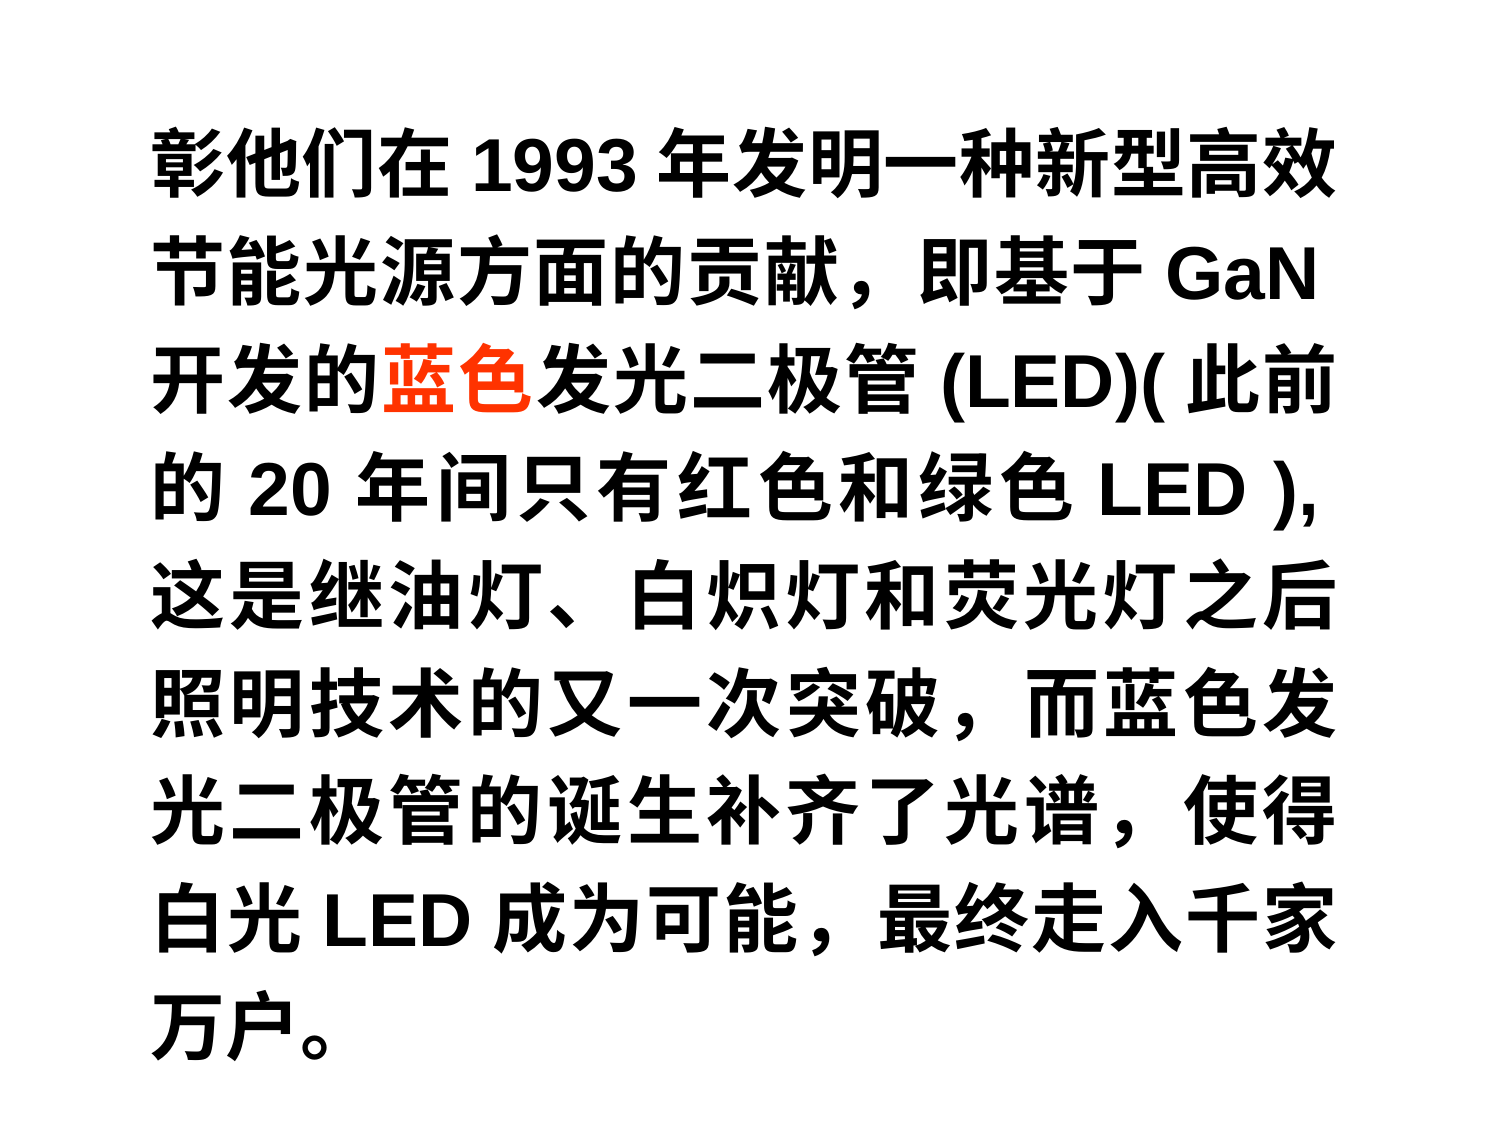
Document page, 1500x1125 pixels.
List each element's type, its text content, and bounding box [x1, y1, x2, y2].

text_box 彰他们在1993年发明一种新型高效节能光源方面的贡献，即基于GaN开发的蓝色发光二极管(LED)(此前的20年间只有红色和绿色LED ),这是继油灯、白炽灯和荧光灯之后照明技术的又一次突破，而蓝色发光二极管的诞生补齐了光谱，使得白光LED成为可能，最终走入千家万户。 [135, 90, 1353, 1125]
